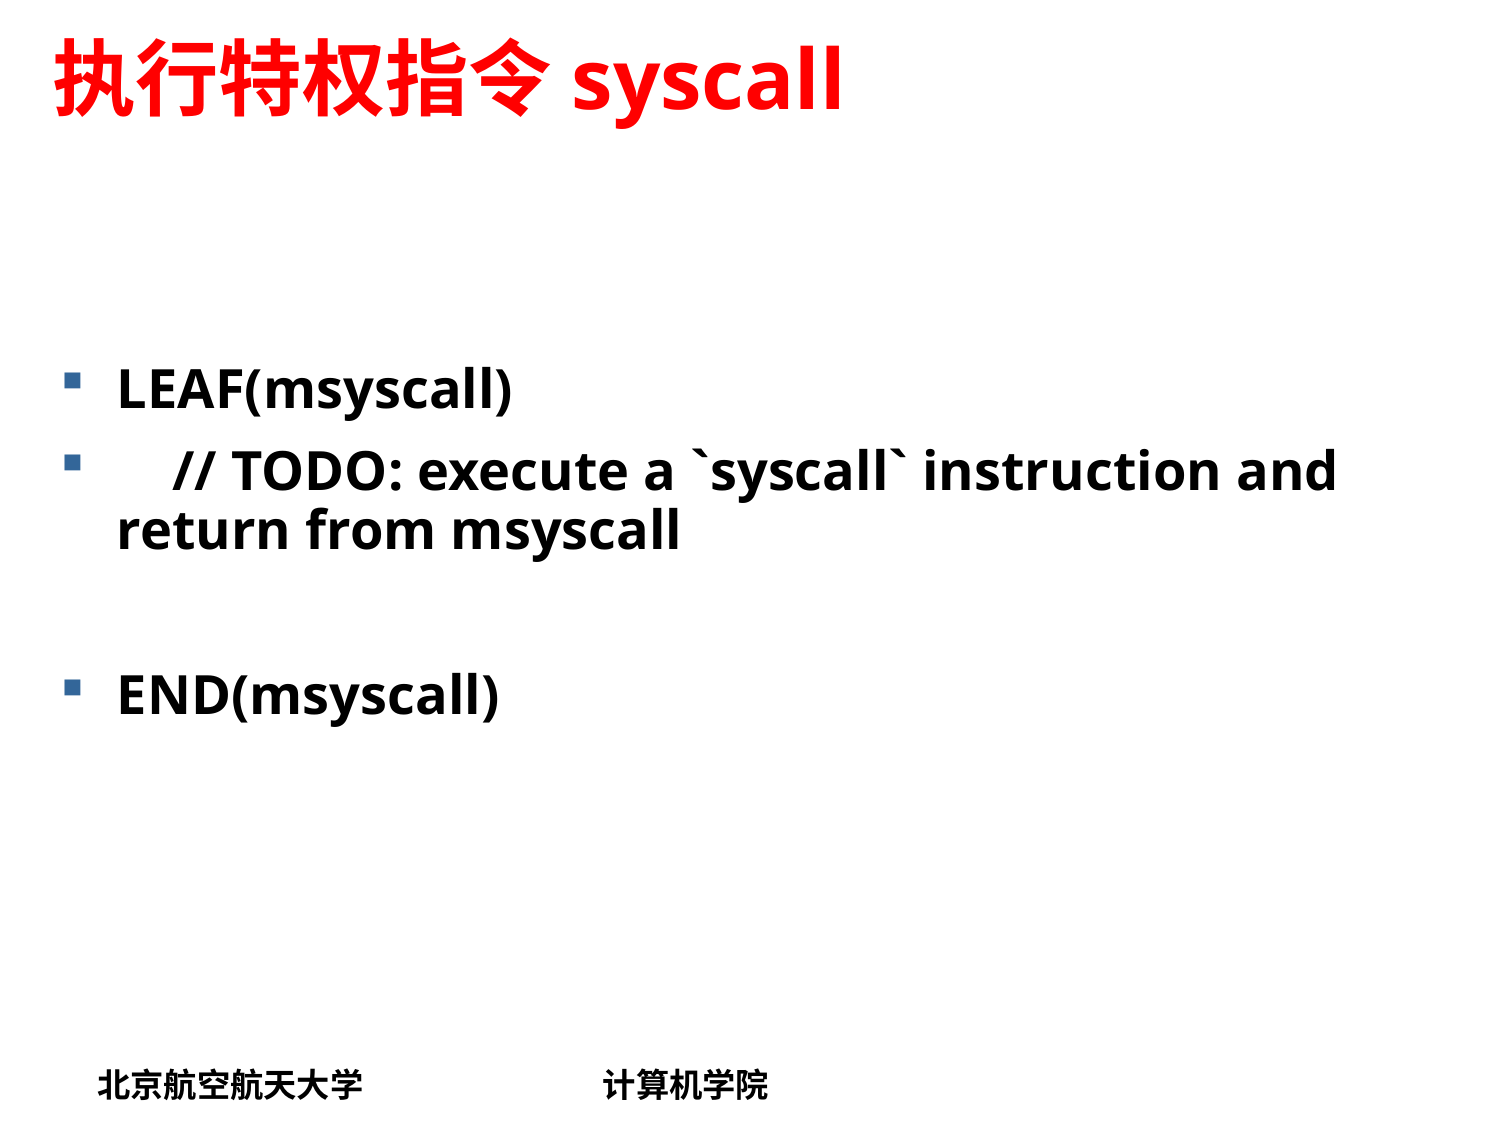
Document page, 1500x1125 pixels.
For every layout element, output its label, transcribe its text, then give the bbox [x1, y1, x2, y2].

title 执行特权指令syscall [37, 31, 1415, 120]
list LEAF(msyscall) // TODO: execute a `syscall` instruction and return from msyscall END(msyscall) [45, 154, 1455, 1016]
